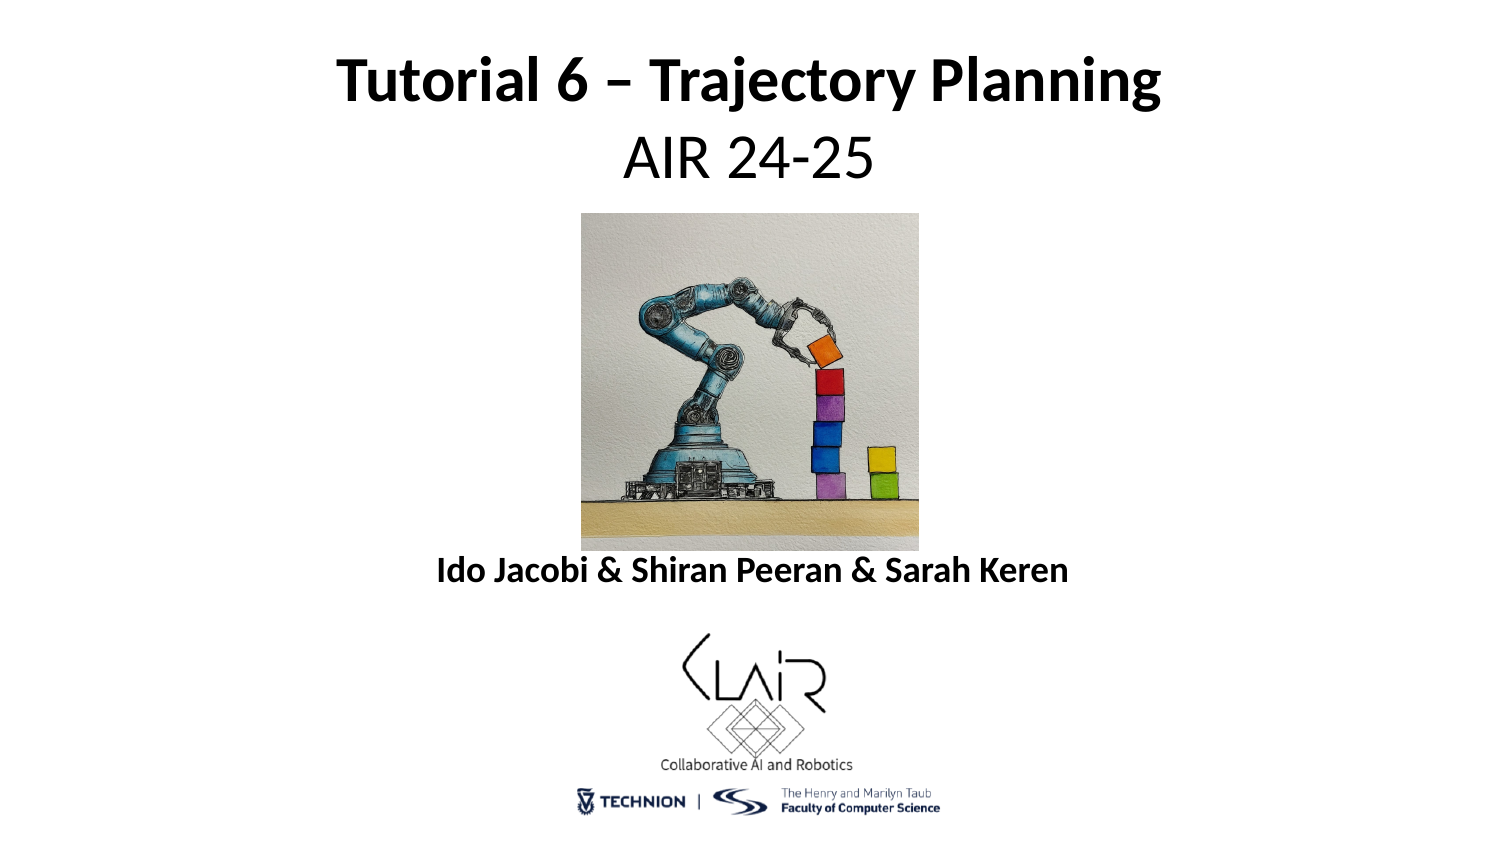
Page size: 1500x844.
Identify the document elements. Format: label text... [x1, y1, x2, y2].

text_box Ido Jacobi & Shiran Peeran & Sarah Keren [57, 474, 1456, 606]
picture [563, 622, 950, 822]
picture [581, 213, 919, 551]
title Tutorial 6 – Trajectory Planning AIR 24-25 [51, 0, 1449, 337]
